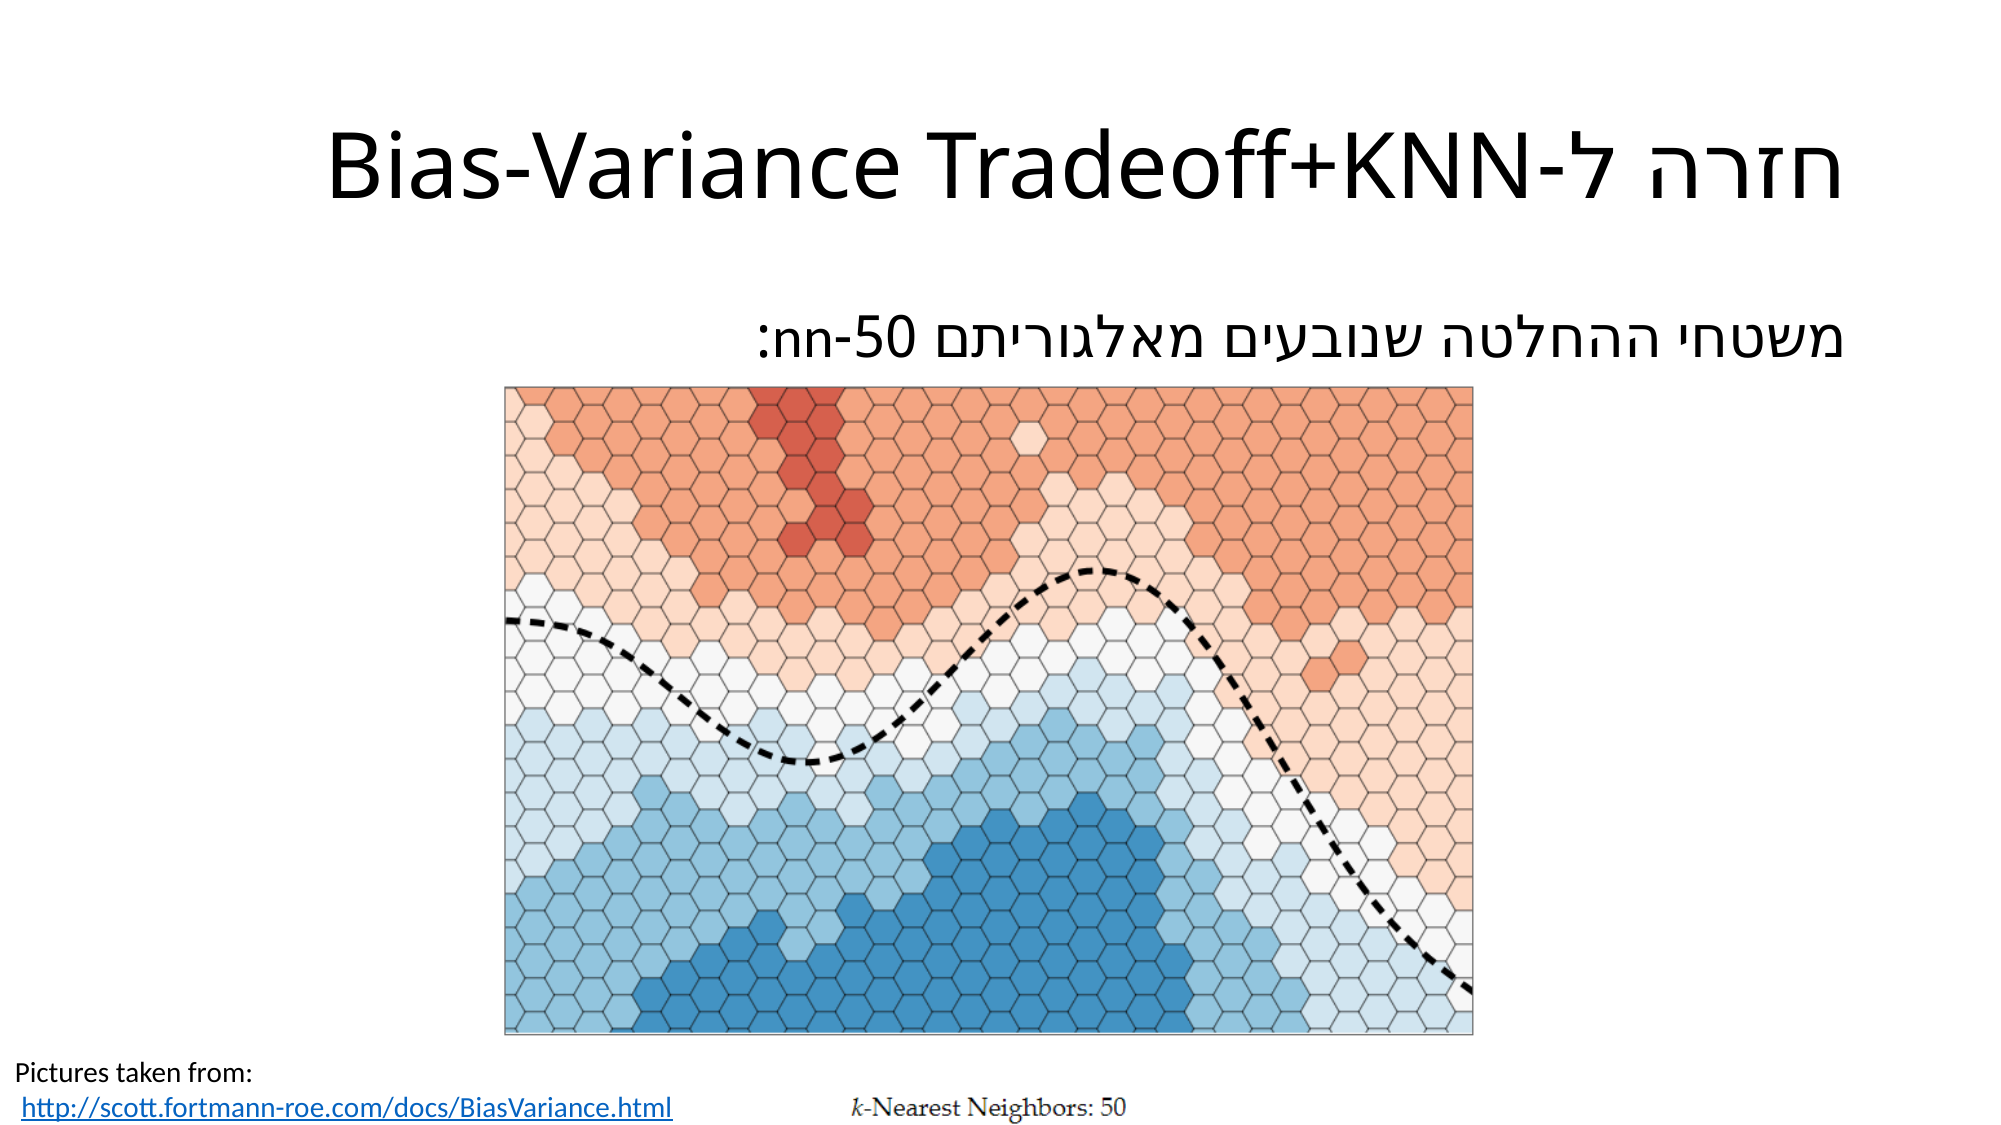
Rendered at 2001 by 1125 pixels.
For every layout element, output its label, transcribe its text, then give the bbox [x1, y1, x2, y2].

title חזרה ל-Bias-Variance Tradeoff+KNN [137, 59, 1863, 278]
list משטחי ההחלטה שנובעים מאלגוריתם 50-nn: [110, 299, 1863, 1014]
picture [497, 362, 1502, 1125]
text_box Pictures taken from: http://scott.fortmann-roe.com/docs/BiasVariance.html [0, 1045, 497, 1125]
